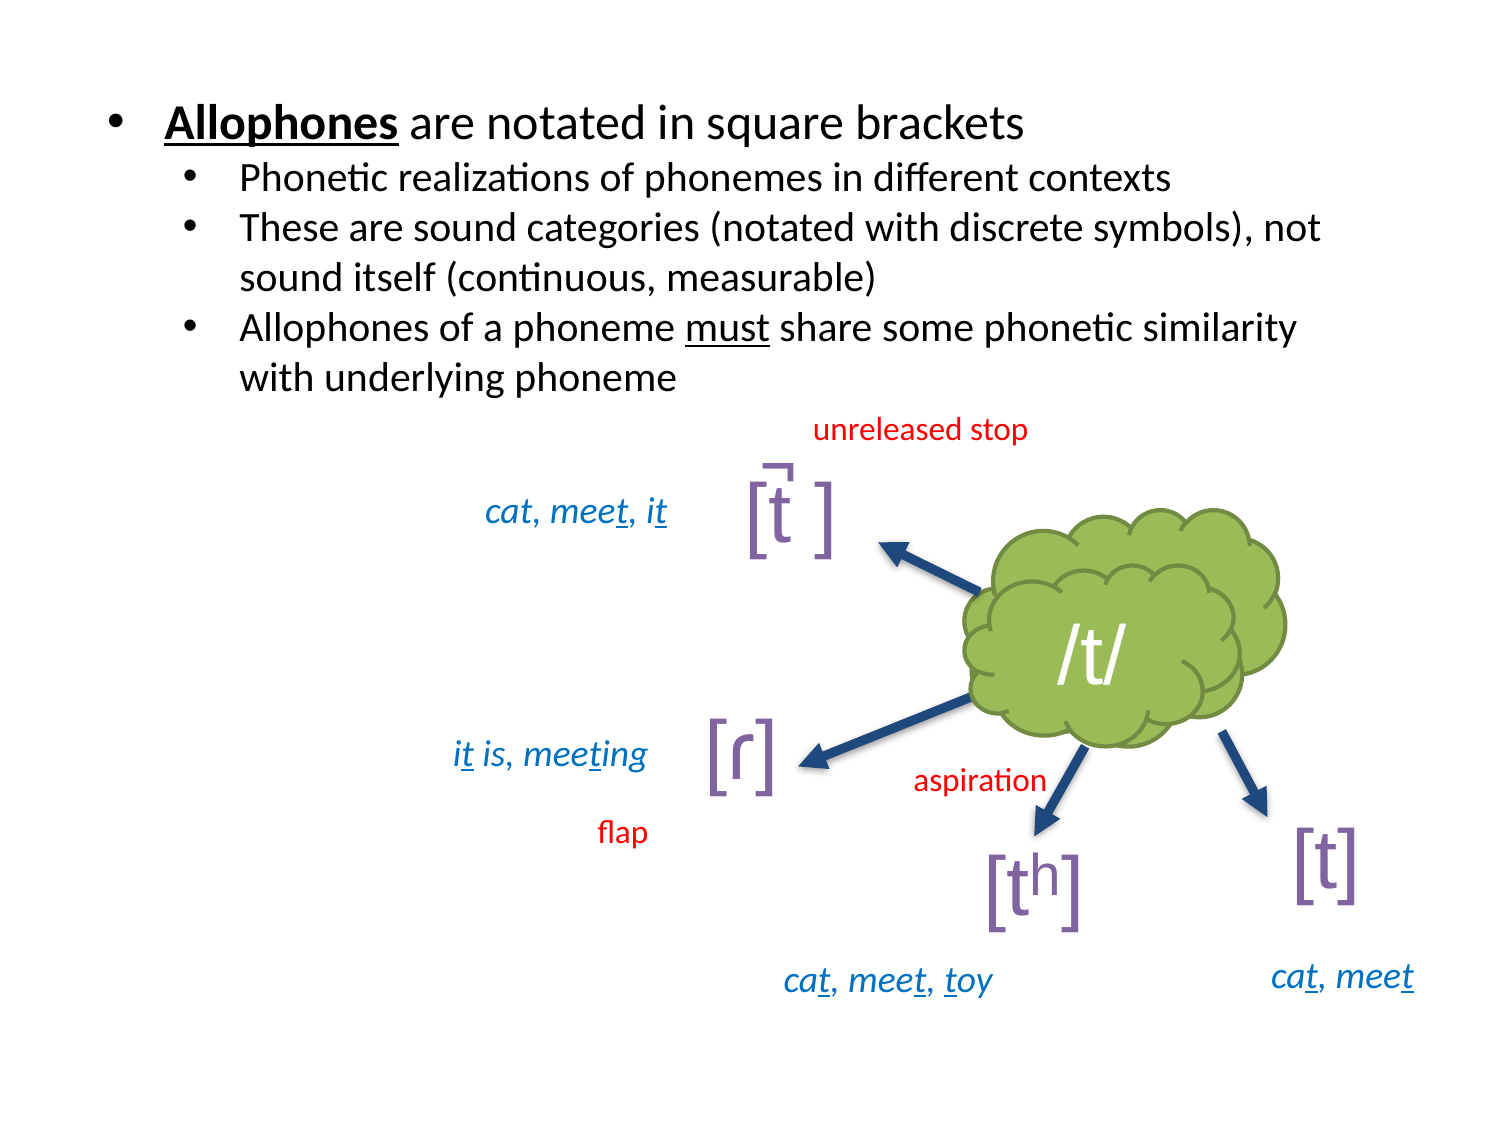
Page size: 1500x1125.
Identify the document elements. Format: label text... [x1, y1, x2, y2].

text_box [877, 541, 980, 593]
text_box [797, 693, 980, 767]
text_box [1033, 746, 1086, 837]
list [438, 217, 1500, 1068]
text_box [1221, 731, 1268, 818]
text_box Allophones are notated in square brackets Phonetic realizations of phonemes in different contexts These are sound categories (notated with discrete symbols), not sound itself (continuous, measurable) Allophones of a phoneme must share some phonetic similarity with underlying phoneme [93, 82, 1390, 408]
